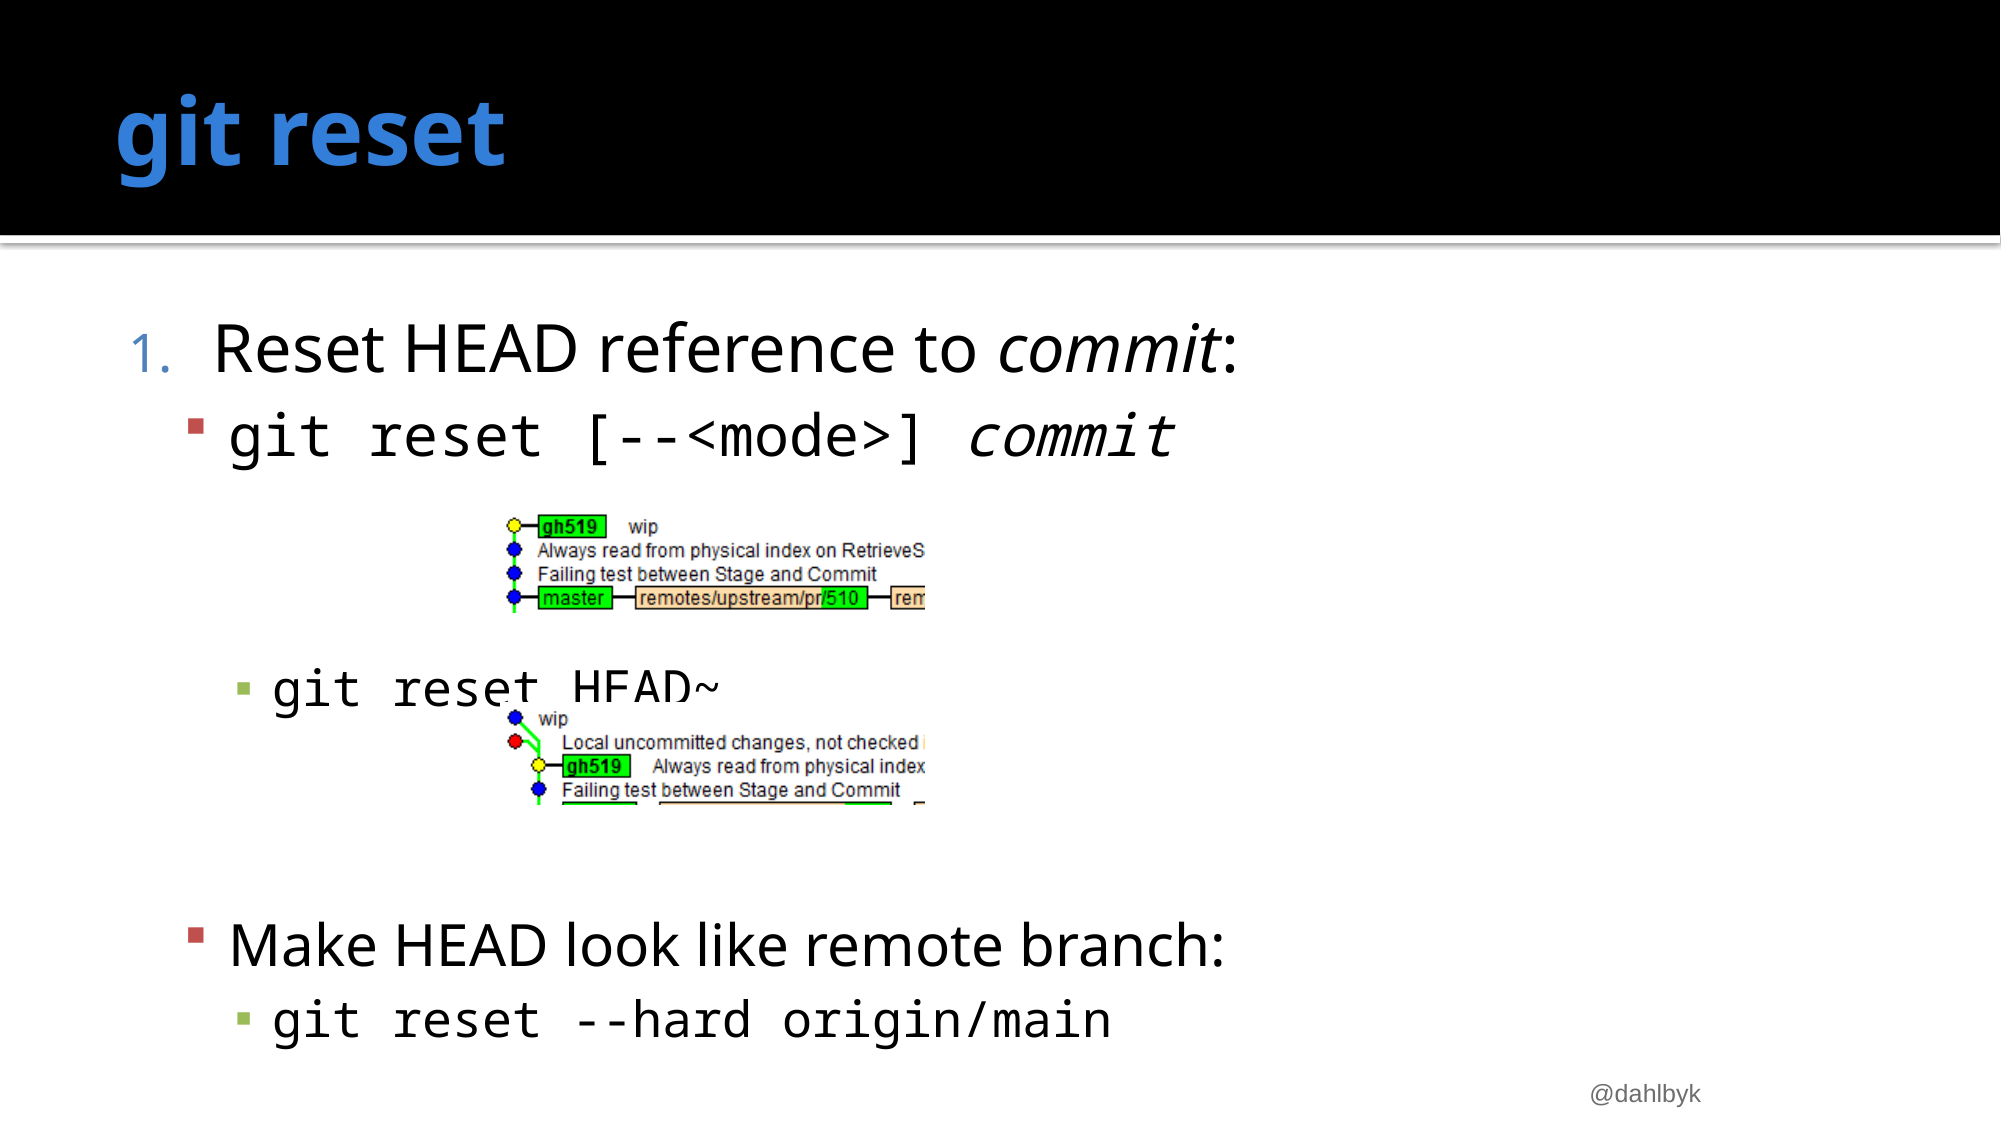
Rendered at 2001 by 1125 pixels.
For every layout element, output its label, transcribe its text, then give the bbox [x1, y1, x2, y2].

picture [499, 510, 925, 613]
list Reset HEAD reference to commit: git reset [--<mode>] commit git reset HEAD~ Make HEAD look like remote branch: git reset --hard origin/main [99, 291, 1900, 1050]
slide_number @dahlbyk [1325, 1062, 1717, 1108]
title git reset [99, 25, 1900, 231]
picture [499, 702, 926, 805]
